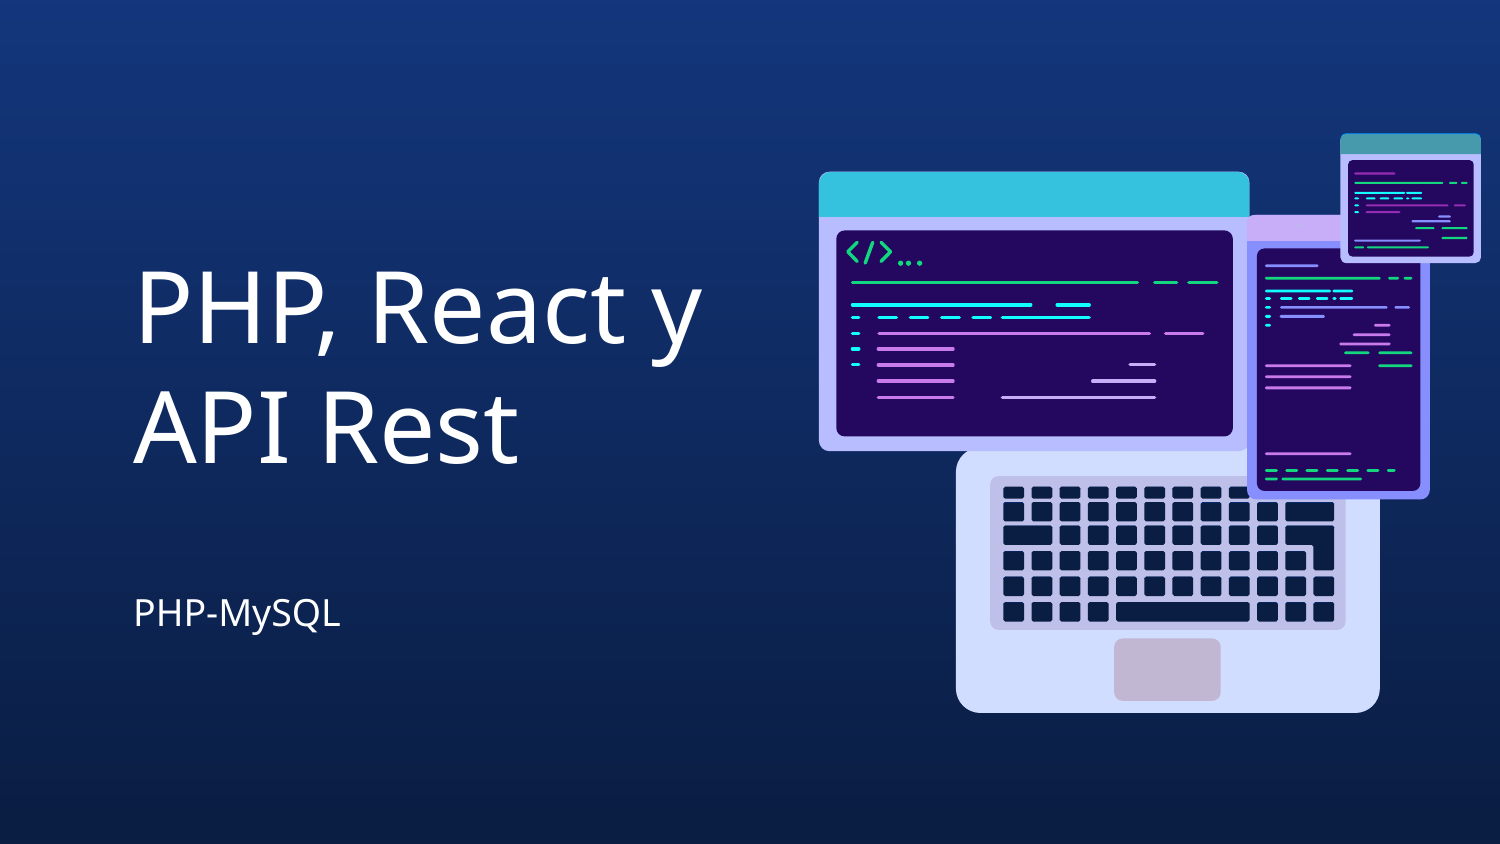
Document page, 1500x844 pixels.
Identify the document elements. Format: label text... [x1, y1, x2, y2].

text_box [1279, 314, 1325, 318]
text_box [1340, 134, 1481, 155]
text_box [905, 260, 912, 266]
text_box [1285, 603, 1307, 622]
text_box [1339, 342, 1391, 346]
subtitle PHP-MySQL [118, 574, 665, 696]
text_box [1257, 603, 1278, 622]
text_box [1388, 276, 1400, 280]
text_box [897, 260, 904, 266]
text_box [1059, 602, 1081, 622]
text_box [1087, 486, 1109, 499]
title PHP, React y API Rest [118, 148, 788, 580]
text_box [1256, 248, 1421, 491]
text_box [1031, 486, 1053, 499]
text_box [818, 171, 1250, 217]
text_box [1116, 502, 1137, 522]
text_box [1378, 351, 1413, 355]
text_box [1200, 526, 1222, 545]
text_box [1116, 576, 1137, 597]
text_box [1144, 502, 1166, 522]
text_box [1144, 551, 1166, 571]
text_box [1247, 241, 1430, 500]
text_box [1087, 551, 1109, 571]
text_box [1116, 551, 1137, 571]
text_box [1285, 503, 1335, 522]
text_box [1228, 577, 1250, 597]
text_box [1087, 502, 1109, 522]
text_box [1031, 576, 1053, 597]
text_box [1114, 638, 1221, 701]
text_box [1059, 525, 1081, 545]
text_box [1281, 477, 1363, 481]
text_box [1264, 276, 1381, 280]
text_box [1144, 486, 1166, 499]
text_box [1228, 488, 1250, 499]
text_box [1373, 323, 1391, 327]
text_box [1264, 375, 1352, 379]
text_box [1285, 577, 1307, 597]
text_box [1343, 351, 1370, 355]
text_box [818, 217, 1248, 452]
text_box [1172, 502, 1194, 522]
text_box [1340, 155, 1481, 264]
text_box [1031, 551, 1053, 571]
text_box [1348, 160, 1474, 257]
text_box [1003, 577, 1025, 597]
text_box [1257, 577, 1278, 597]
text_box [1087, 602, 1109, 622]
text_box [1031, 602, 1053, 622]
text_box [1257, 503, 1278, 522]
text_box [1003, 552, 1025, 571]
text_box [1003, 525, 1053, 545]
text_box [1031, 502, 1053, 522]
text_box [1264, 477, 1279, 481]
text_box [1264, 264, 1319, 268]
text_box [836, 230, 1233, 437]
text_box [1264, 386, 1352, 390]
text_box [1172, 551, 1194, 571]
text_box [1378, 364, 1413, 368]
text_box [1403, 276, 1413, 280]
text_box [1144, 525, 1166, 545]
text_box [1116, 602, 1250, 622]
text_box [1003, 503, 1025, 522]
text_box [1247, 214, 1340, 241]
text_box [1172, 486, 1194, 499]
text_box [955, 449, 1380, 713]
text_box [1200, 552, 1222, 571]
text_box [1172, 576, 1194, 597]
text_box [1116, 486, 1137, 499]
text_box [1332, 289, 1354, 293]
text_box [1257, 526, 1278, 545]
text_box [1257, 552, 1278, 571]
text_box [1144, 576, 1166, 597]
text_box [990, 476, 1346, 630]
text_box [1003, 603, 1025, 622]
text_box [1059, 576, 1081, 597]
text_box [1313, 603, 1335, 622]
text_box [1285, 526, 1335, 571]
text_box [1264, 452, 1352, 456]
text_box [1087, 525, 1109, 545]
text_box [1352, 333, 1391, 337]
text_box [1228, 552, 1250, 571]
text_box [1228, 526, 1250, 545]
text_box [1003, 486, 1025, 499]
text_box [916, 260, 923, 266]
text_box [1200, 503, 1222, 522]
text_box [1441, 236, 1468, 240]
text_box [1200, 577, 1222, 597]
text_box [1059, 486, 1081, 499]
text_box [1172, 525, 1194, 545]
text_box [1116, 525, 1137, 545]
text_box [1313, 577, 1335, 597]
text_box [1264, 364, 1352, 368]
text_box [1200, 488, 1222, 499]
text_box [1059, 502, 1081, 522]
text_box [1059, 551, 1081, 571]
text_box [1087, 576, 1109, 597]
text_box [1228, 503, 1250, 522]
text_box [1264, 289, 1332, 293]
